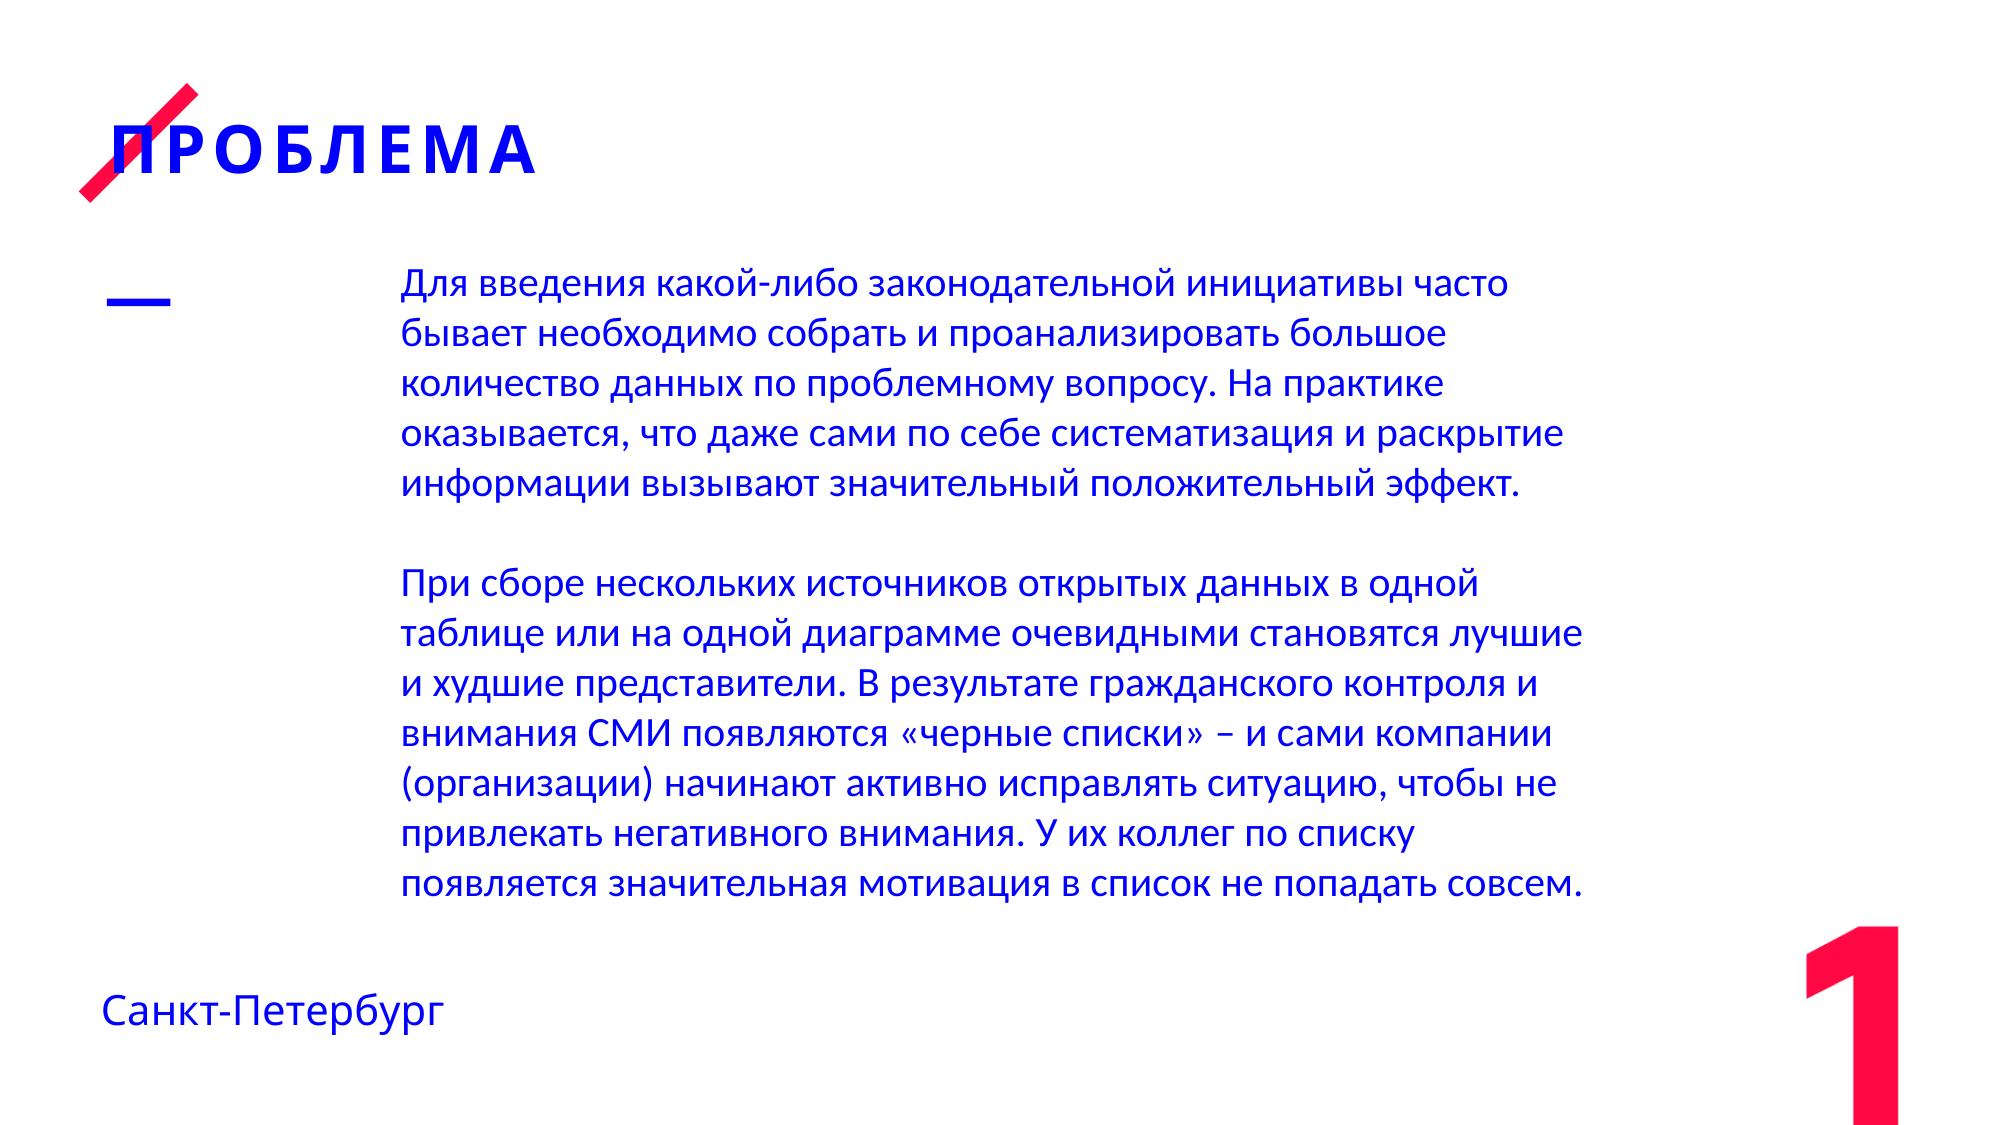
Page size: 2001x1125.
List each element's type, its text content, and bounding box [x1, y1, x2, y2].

text_box [106, 298, 171, 307]
text_box Для введения какой-либо законодательной инициативы часто бывает необходимо собрать и проанализировать большое количество данных по проблемному вопросу. На практике оказывается, что даже сами по себе систематизация и раскрытие информации вызывают значительный положительный эффект. При сборе нескольких источников открытых данных в одной таблице или на одной диаграмме очевидными становятся лучшие и худшие представители. В результате гражданского контроля и внимания СМИ появляются «черные списки» – и сами компании (организации) начинают активно исправлять ситуацию, чтобы не привлекать негативного внимания. У их коллег по списку появляется значительная мотивация в список не попадать совсем. [385, 247, 1631, 951]
text_box Санкт-Петербург [86, 976, 460, 1041]
text_box [77, 175, 100, 205]
text_box [169, 81, 200, 99]
text_box ПРОБЛЕМА [93, 99, 551, 195]
picture [1806, 926, 1899, 1125]
